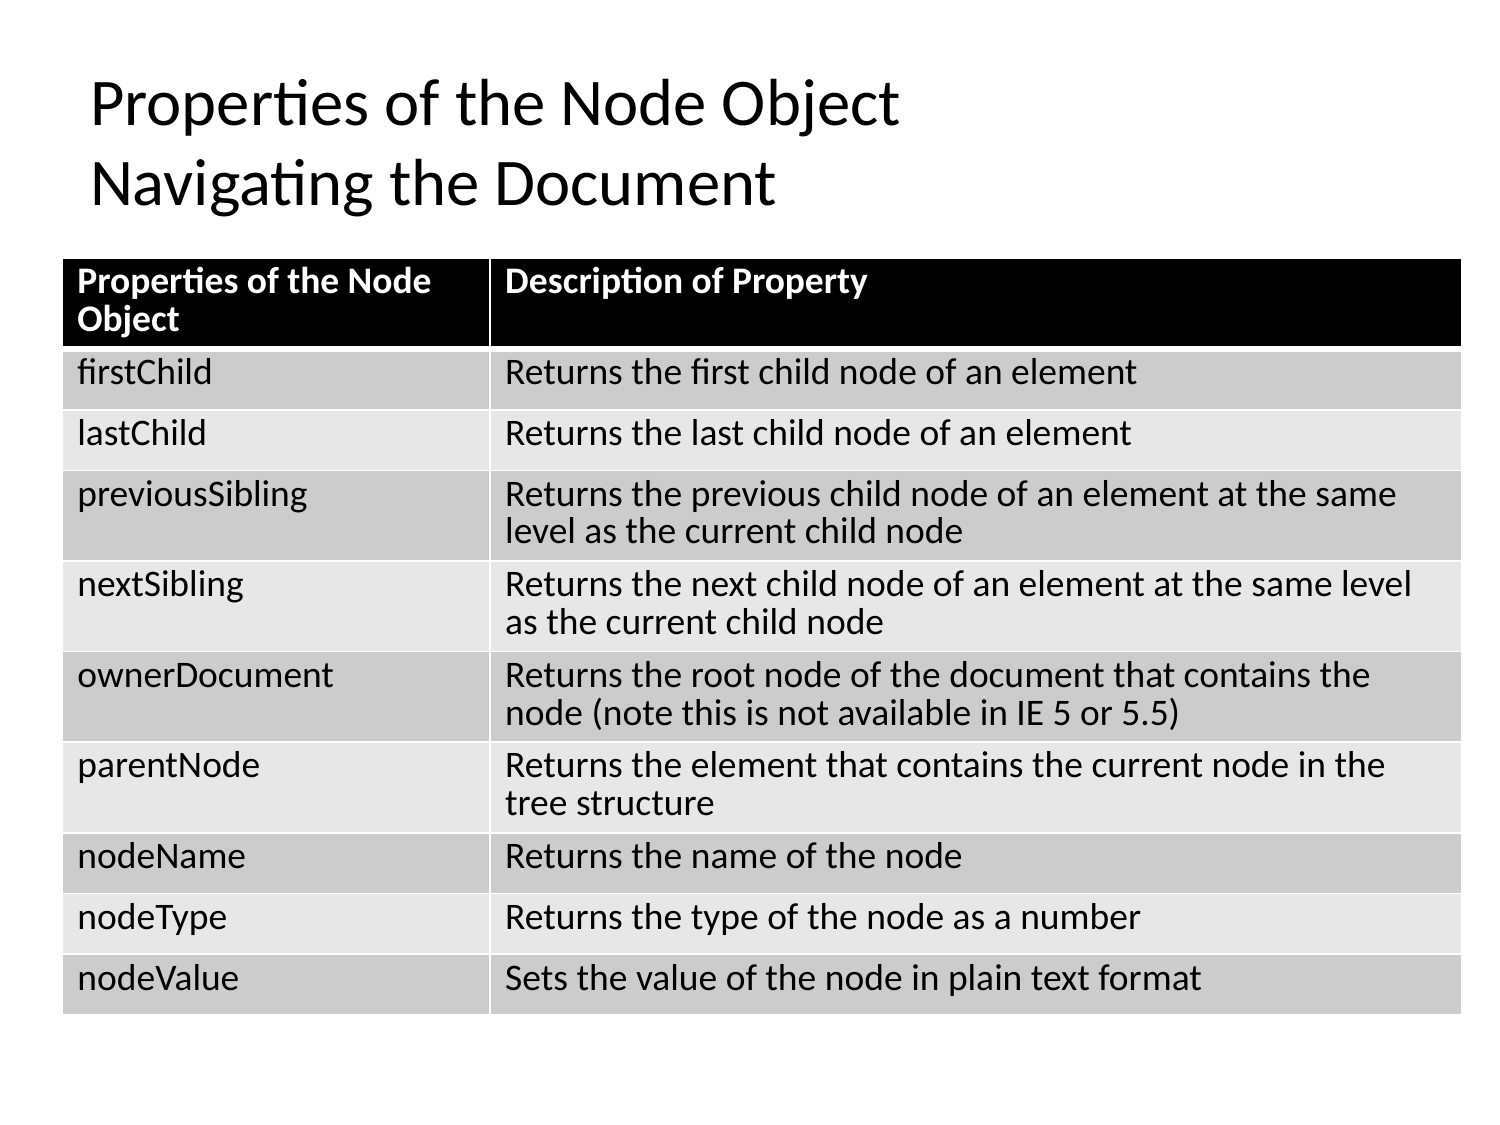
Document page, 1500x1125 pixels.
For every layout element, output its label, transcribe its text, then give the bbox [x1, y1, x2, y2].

table_cell Returns the name of the node [491, 834, 1461, 893]
table_cell firstChild [63, 352, 489, 409]
table_cell lastChild [63, 411, 489, 470]
table_cell nodeType [63, 894, 489, 953]
table_cell ownerDocument [63, 652, 489, 741]
table_cell previousSibling [63, 471, 489, 560]
table_cell Returns the next child node of an element at the same level as the current child node [491, 562, 1461, 651]
table_cell Returns the type of the node as a number [491, 894, 1461, 953]
table_cell Returns the last child node of an element [491, 411, 1461, 470]
table_cell nextSibling [63, 562, 489, 651]
table_cell nodeName [63, 834, 489, 893]
table_cell nodeValue [63, 955, 489, 1014]
table_cell Returns the element that contains the current node in the tree structure [491, 743, 1461, 832]
table_header Properties of the Node Object [63, 259, 489, 346]
table_header Description of Property [491, 259, 1461, 346]
table_cell Returns the first child node of an element [491, 352, 1461, 409]
table_cell Sets the value of the node in plain text format [491, 955, 1461, 1014]
table_cell parentNode [63, 743, 489, 832]
table_cell Returns the root node of the document that contains the node (note this is not available in IE 5 or 5.5) [491, 652, 1461, 741]
table_cell Returns the previous child node of an element at the same level as the current child node [491, 471, 1461, 560]
title Properties of the Node Object Navigating the Document [75, 45, 1425, 233]
